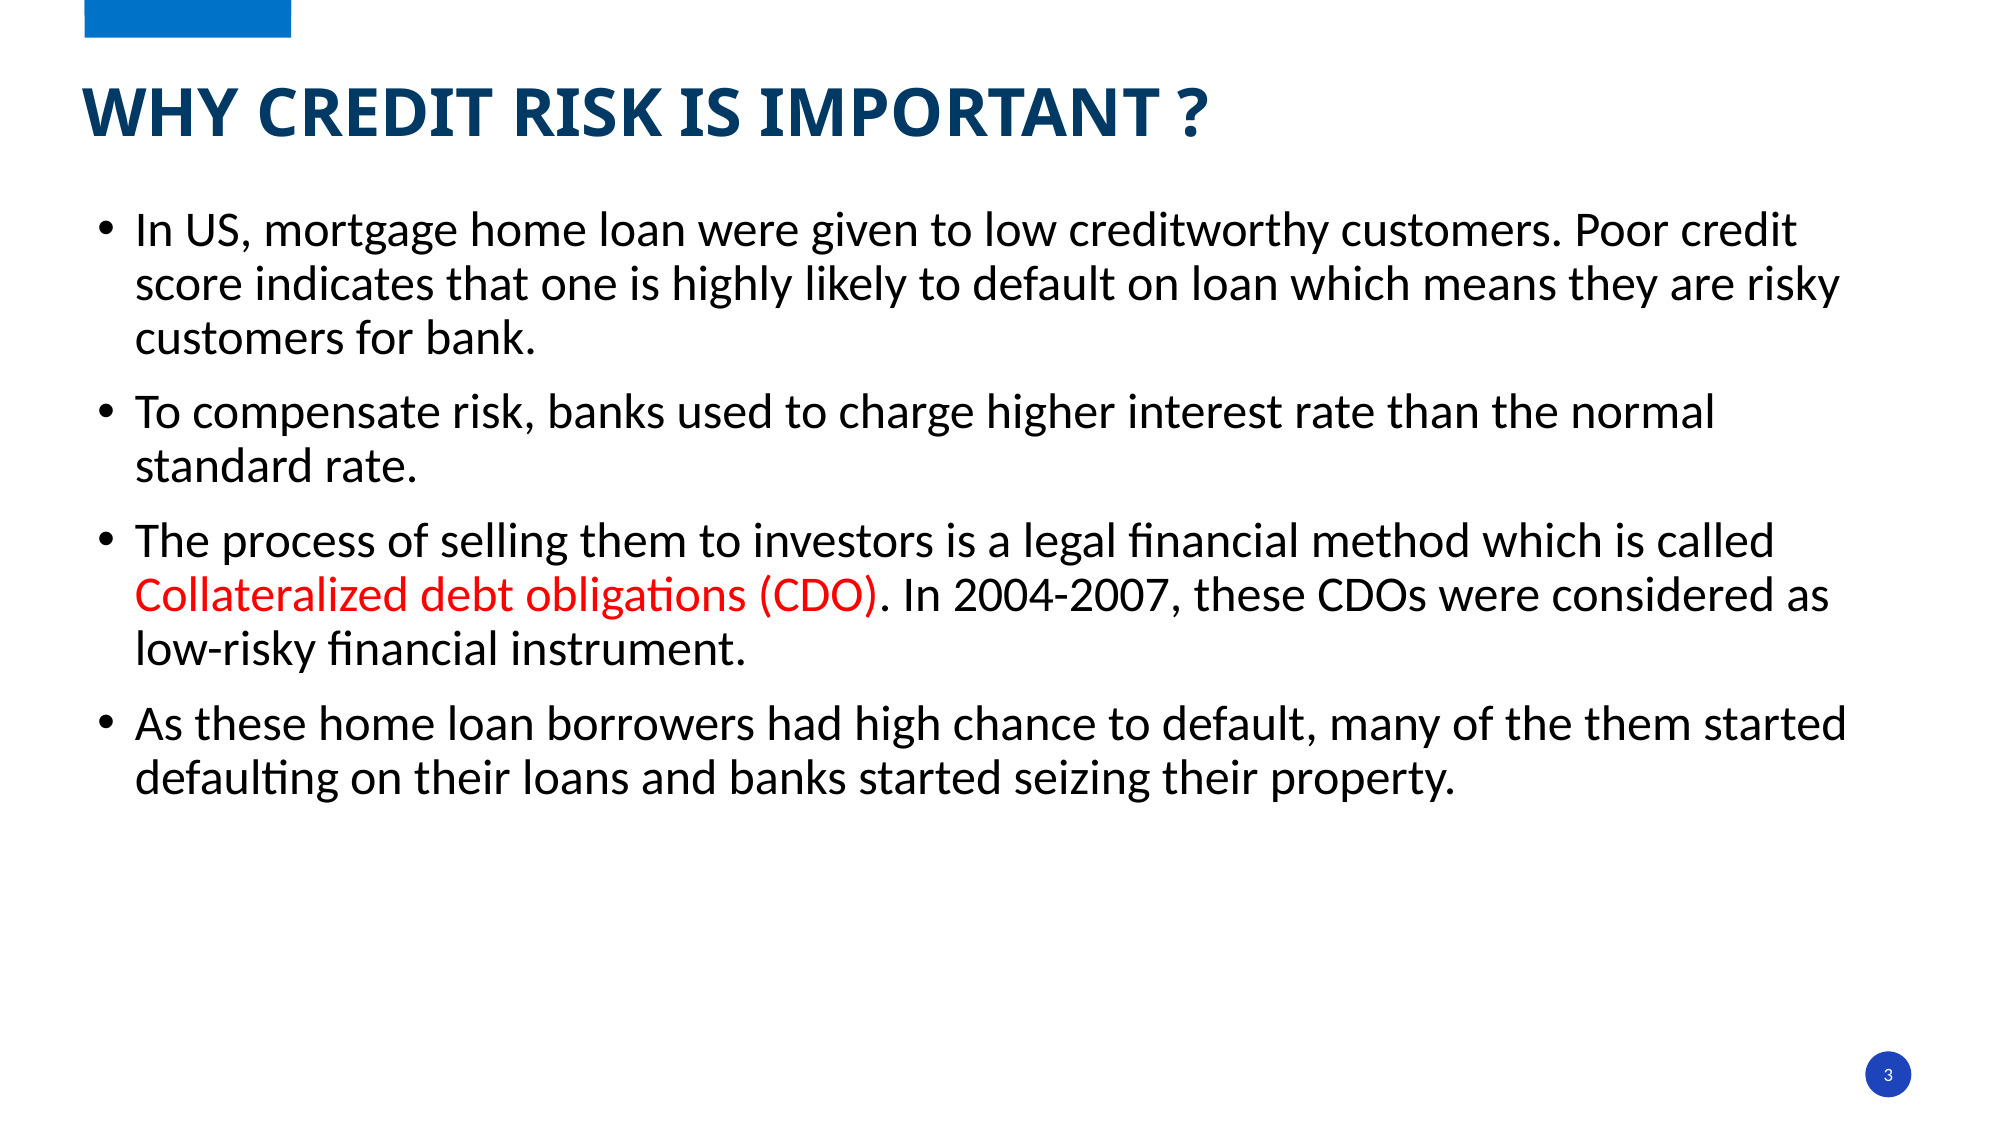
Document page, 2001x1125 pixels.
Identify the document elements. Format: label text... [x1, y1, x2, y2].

slide_number 3 [1864, 1059, 1913, 1090]
list In US, mortgage home loan were given to low creditworthy customers. Poor credit score indicates that one is highly likely to default on loan which means they are risky customers for bank. To compensate risk, banks used to charge higher interest rate than the normal standard rate. The process of selling them to investors is a legal financial method which is called Collateralized debt obligations (CDO). In 2004-2007, these CDOs were considered as low-risky financial instrument. As these home loan borrowers had high chance to default, many of the them started defaulting on their loans and banks started seizing their property. [82, 195, 1909, 993]
title Why credit risk is important ? [82, 0, 1912, 151]
